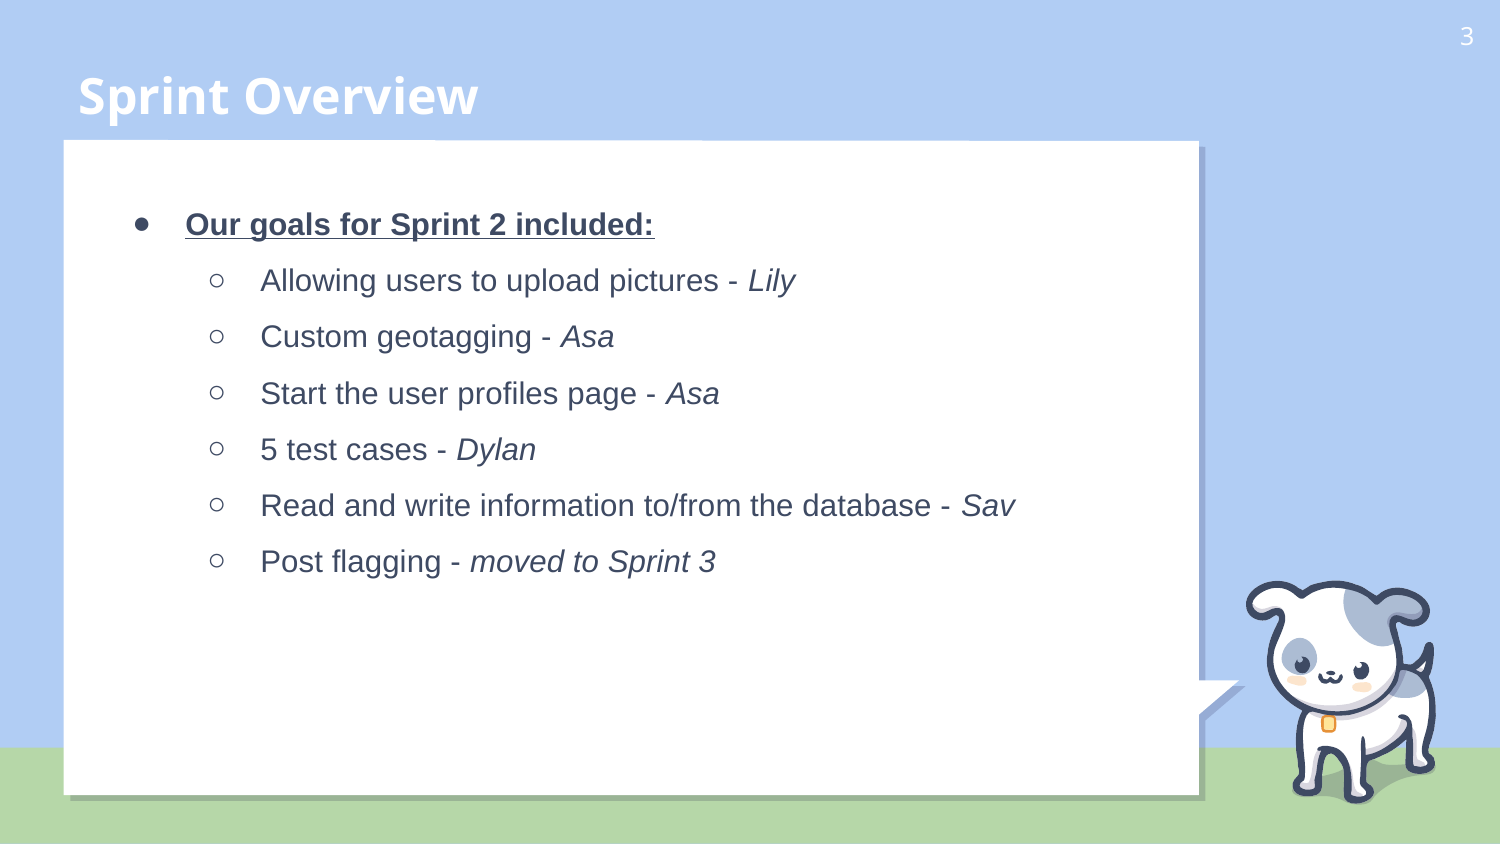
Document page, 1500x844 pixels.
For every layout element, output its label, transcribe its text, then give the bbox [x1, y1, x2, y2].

slide_number ‹#› [1399, 5, 1490, 70]
title Sprint Overview [63, 0, 1200, 140]
list Our goals for Sprint 2 included: Allowing users to upload pictures - Lily Custom geotagging - Asa Start the user profiles page - Asa 5 test cases - Dylan Read and write information to/from the database - Sav Post flagging - moved to Sprint 3 [95, 170, 1166, 769]
